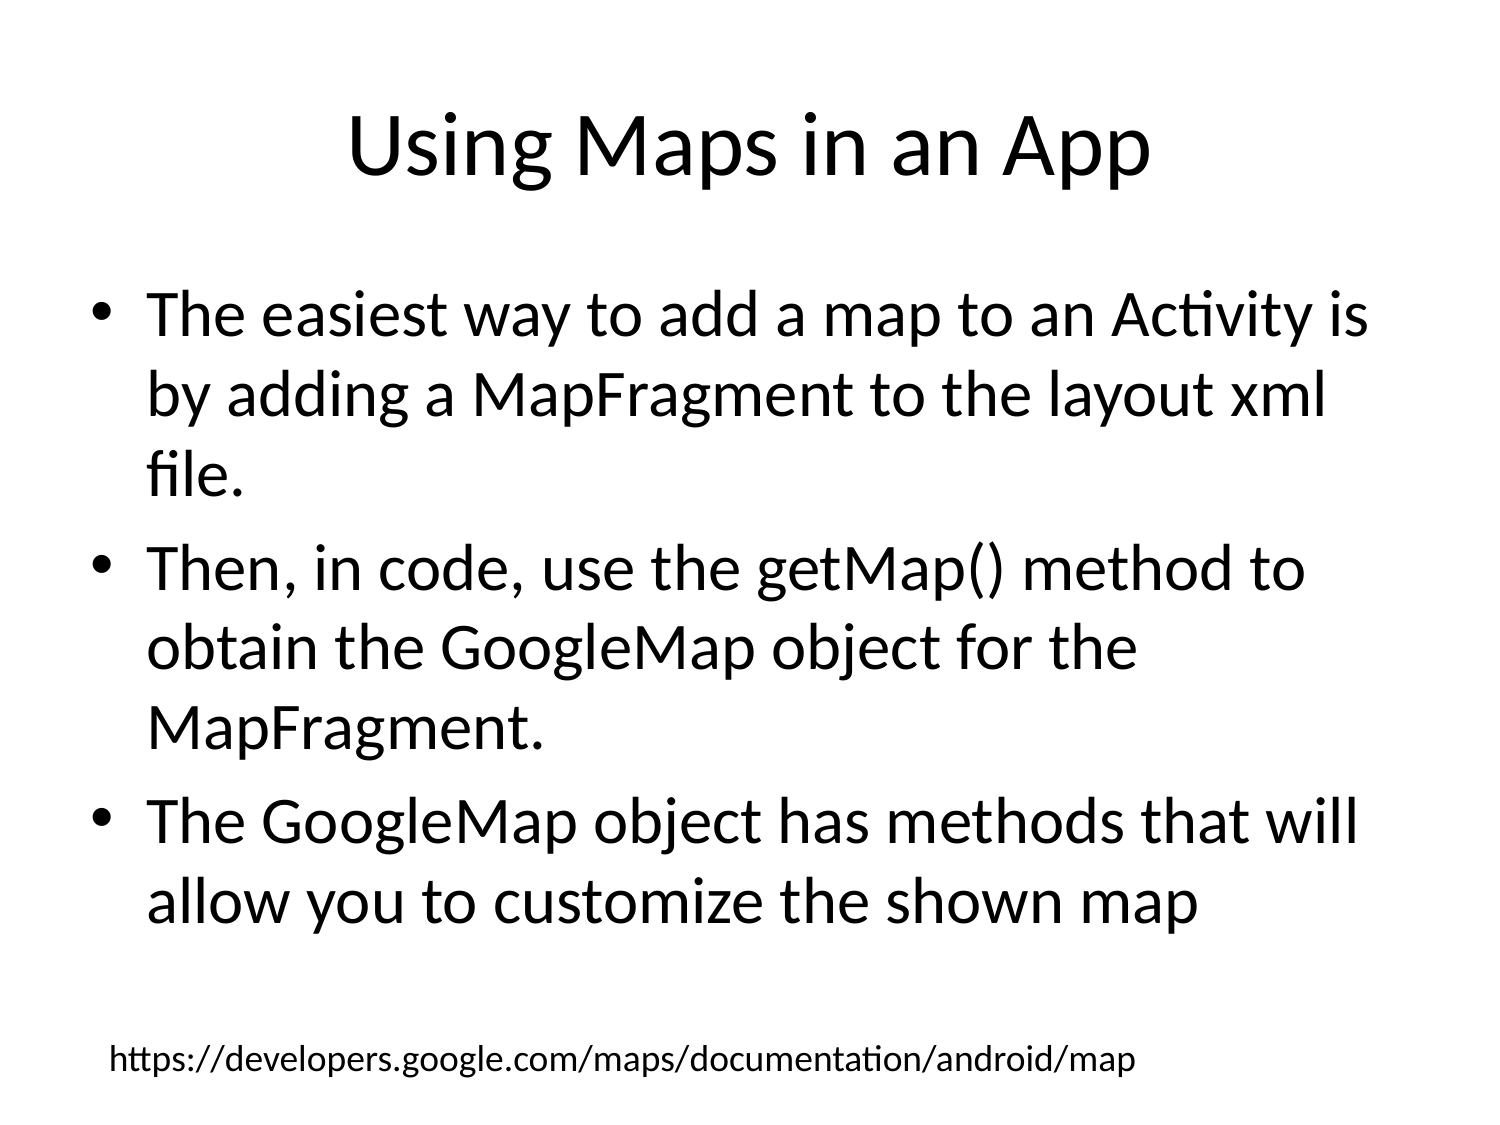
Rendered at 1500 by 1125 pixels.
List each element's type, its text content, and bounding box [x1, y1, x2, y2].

title Using Maps in an App [75, 45, 1425, 233]
list The easiest way to add a map to an Activity is by adding a MapFragment to the layout xml file. Then, in code, use the getMap() method to obtain the GoogleMap object for the MapFragment. The GoogleMap object has methods that will allow you to customize the shown map [75, 262, 1425, 1005]
text_box https://developers.google.com/maps/documentation/android/map [93, 1026, 1153, 1087]
